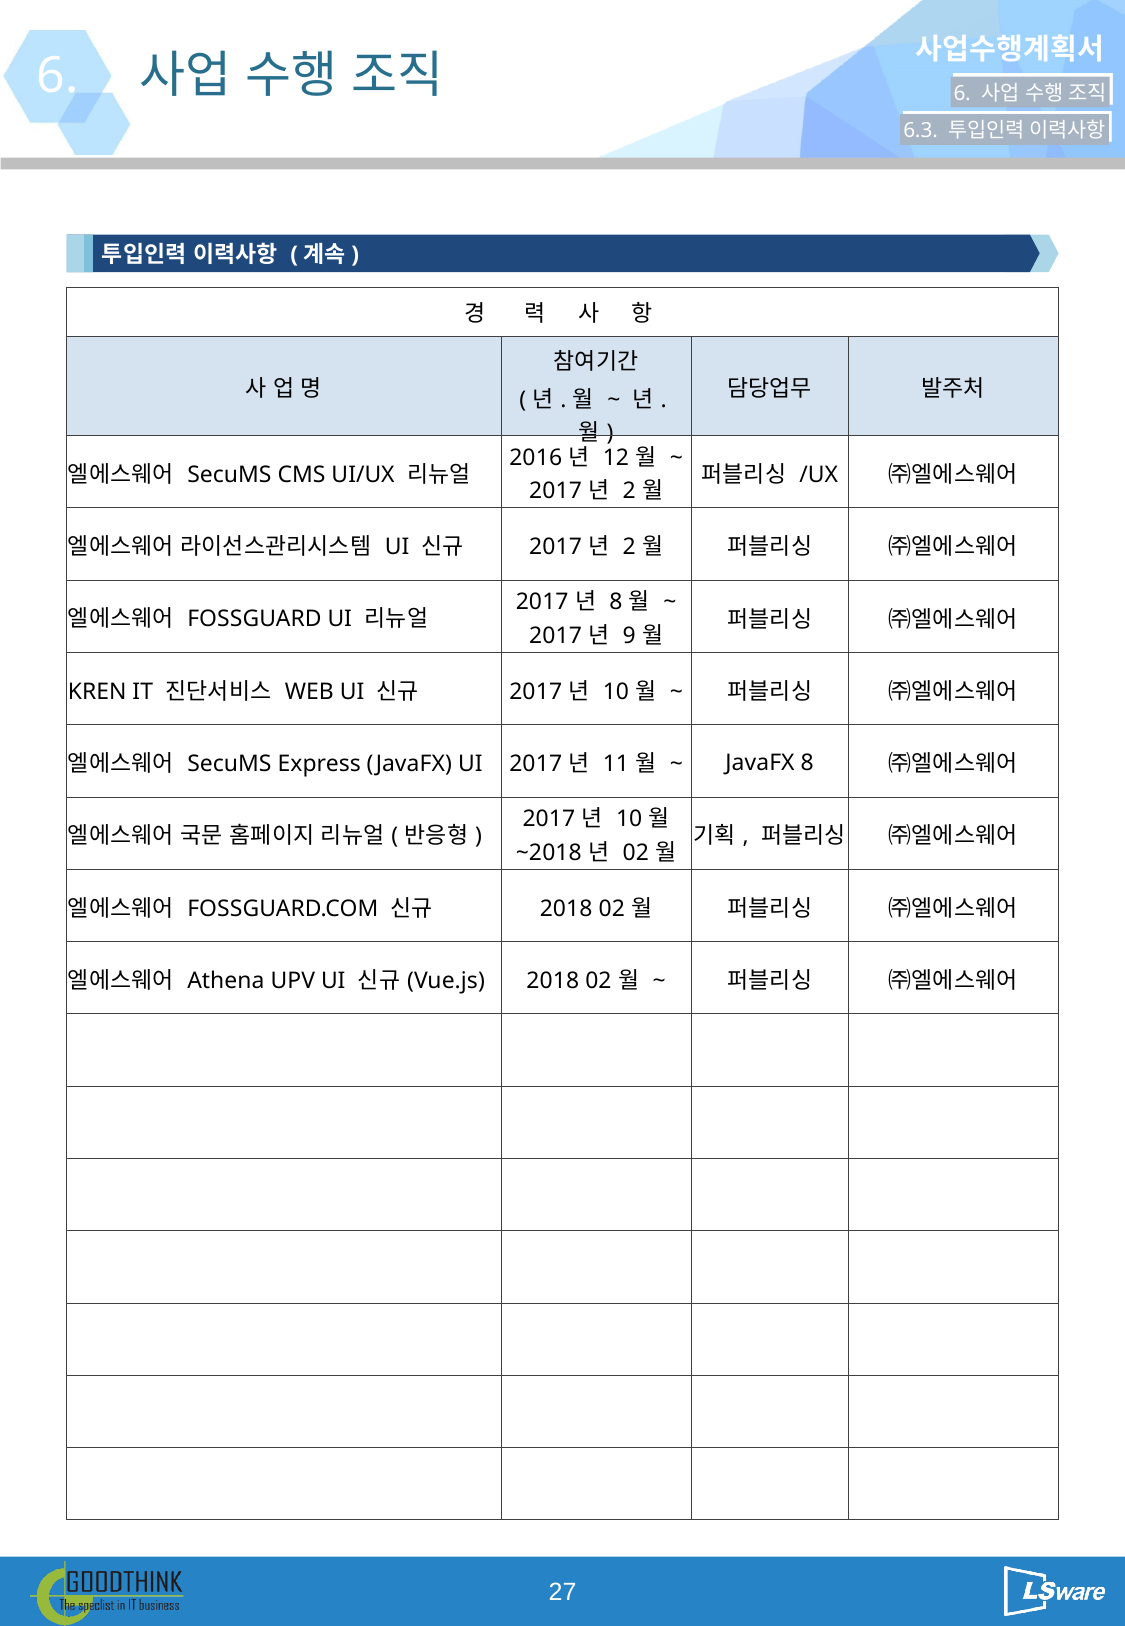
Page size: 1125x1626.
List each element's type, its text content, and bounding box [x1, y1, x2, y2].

table_header 경 력 사 항 [67, 288, 1058, 336]
table_cell 엘에스웨어 FOSSGUARD.COM 신규 [67, 870, 501, 941]
table_cell [849, 1448, 1058, 1519]
table_cell [849, 1231, 1058, 1303]
table_cell [67, 1014, 501, 1086]
table_cell 퍼블리싱 [692, 653, 848, 724]
table_cell [502, 1231, 691, 1303]
table_cell 엘에스웨어 SecuMS Express (JavaFX) UI [67, 725, 501, 797]
table_cell 기획, 퍼블리싱 [692, 798, 848, 869]
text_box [66, 234, 1059, 273]
text_box 6. 사업 수행 조직 [950, 76, 1110, 108]
table_cell 엘에스웨어 국문 홈페이지 리뉴얼(반응형) [67, 798, 501, 869]
table_cell JavaFX 8 [692, 725, 848, 797]
picture [23, 1556, 191, 1626]
table_cell [502, 1087, 691, 1158]
table_cell 2018 02월 ~ [502, 942, 691, 1013]
table_cell [67, 1304, 501, 1375]
table_cell ㈜엘에스웨어 [849, 942, 1058, 1013]
table_cell [692, 1159, 848, 1230]
table_cell [849, 1014, 1058, 1086]
table_cell [692, 1304, 848, 1375]
table_cell 엘에스웨어 FOSSGUARD UI 리뉴얼 [67, 581, 501, 652]
table_cell [67, 1448, 501, 1519]
table_cell [502, 1304, 691, 1375]
table_cell 퍼블리싱 [692, 581, 848, 652]
table_cell [849, 1376, 1058, 1447]
table_cell [67, 1231, 501, 1303]
table_cell ㈜엘에스웨어 [849, 725, 1058, 797]
table_cell [67, 1087, 501, 1158]
table_cell 퍼블리싱 [692, 942, 848, 1013]
table_cell [692, 1448, 848, 1519]
table_cell [502, 1014, 691, 1086]
table_cell [67, 1376, 501, 1447]
table_cell 엘에스웨어 Athena UPV UI 신규(Vue.js) [67, 942, 501, 1013]
table_cell [502, 1376, 691, 1447]
table_cell 2016년 12월 ~ 2017년 2월 [502, 436, 691, 507]
table_cell [502, 1159, 691, 1230]
table_cell ㈜엘에스웨어 [849, 508, 1058, 580]
table_cell ㈜엘에스웨어 [849, 653, 1058, 724]
table_cell 퍼블리싱 [692, 508, 848, 580]
table_cell [849, 1087, 1058, 1158]
table_cell 퍼블리싱 [692, 870, 848, 941]
text_box 6. [1, 31, 114, 113]
picture [522, 0, 1125, 157]
table_cell 2017년 10월 ~2018년 02월 [502, 798, 691, 869]
table_cell [692, 1014, 848, 1086]
table_cell 사 업 명 [67, 337, 501, 435]
picture [0, 30, 131, 155]
table_cell KREN IT 진단서비스 WEB UI 신규 [67, 653, 501, 724]
table_cell [849, 1304, 1058, 1375]
table_cell [849, 1159, 1058, 1230]
table_cell [502, 1448, 691, 1519]
table_cell ㈜엘에스웨어 [849, 870, 1058, 941]
table_cell 2018 02월 [502, 870, 691, 941]
table_cell [692, 1376, 848, 1447]
table_cell ㈜엘에스웨어 [849, 798, 1058, 869]
table_cell 담당업무 [692, 337, 848, 435]
table_cell 엘에스웨어 라이선스관리시스템 UI 신규 [67, 508, 501, 580]
table_cell 2017년 11월 ~ [502, 725, 691, 797]
text_box 사업 수행 조직 [125, 31, 768, 113]
table_cell [67, 1159, 501, 1230]
table_cell 2017년 10월 ~ [502, 653, 691, 724]
table_cell [692, 1087, 848, 1158]
table_cell 참여기간 (년.월 ~ 년.월) [502, 337, 691, 435]
table_cell 2017년 2월 [502, 508, 691, 580]
text_box 6.3. 투입인력 이력사항 [900, 114, 1109, 145]
table_cell ㈜엘에스웨어 [849, 581, 1058, 652]
picture [1004, 1566, 1105, 1616]
table_cell [692, 1231, 848, 1303]
table_cell 퍼블리싱 /UX [692, 436, 848, 507]
table_cell 2017년 8월 ~ 2017년 9월 [502, 581, 691, 652]
table_cell 엘에스웨어 SecuMS CMS UI/UX 리뉴얼 [67, 436, 501, 507]
table_cell 발주처 [849, 337, 1058, 435]
table_cell ㈜엘에스웨어 [849, 436, 1058, 507]
